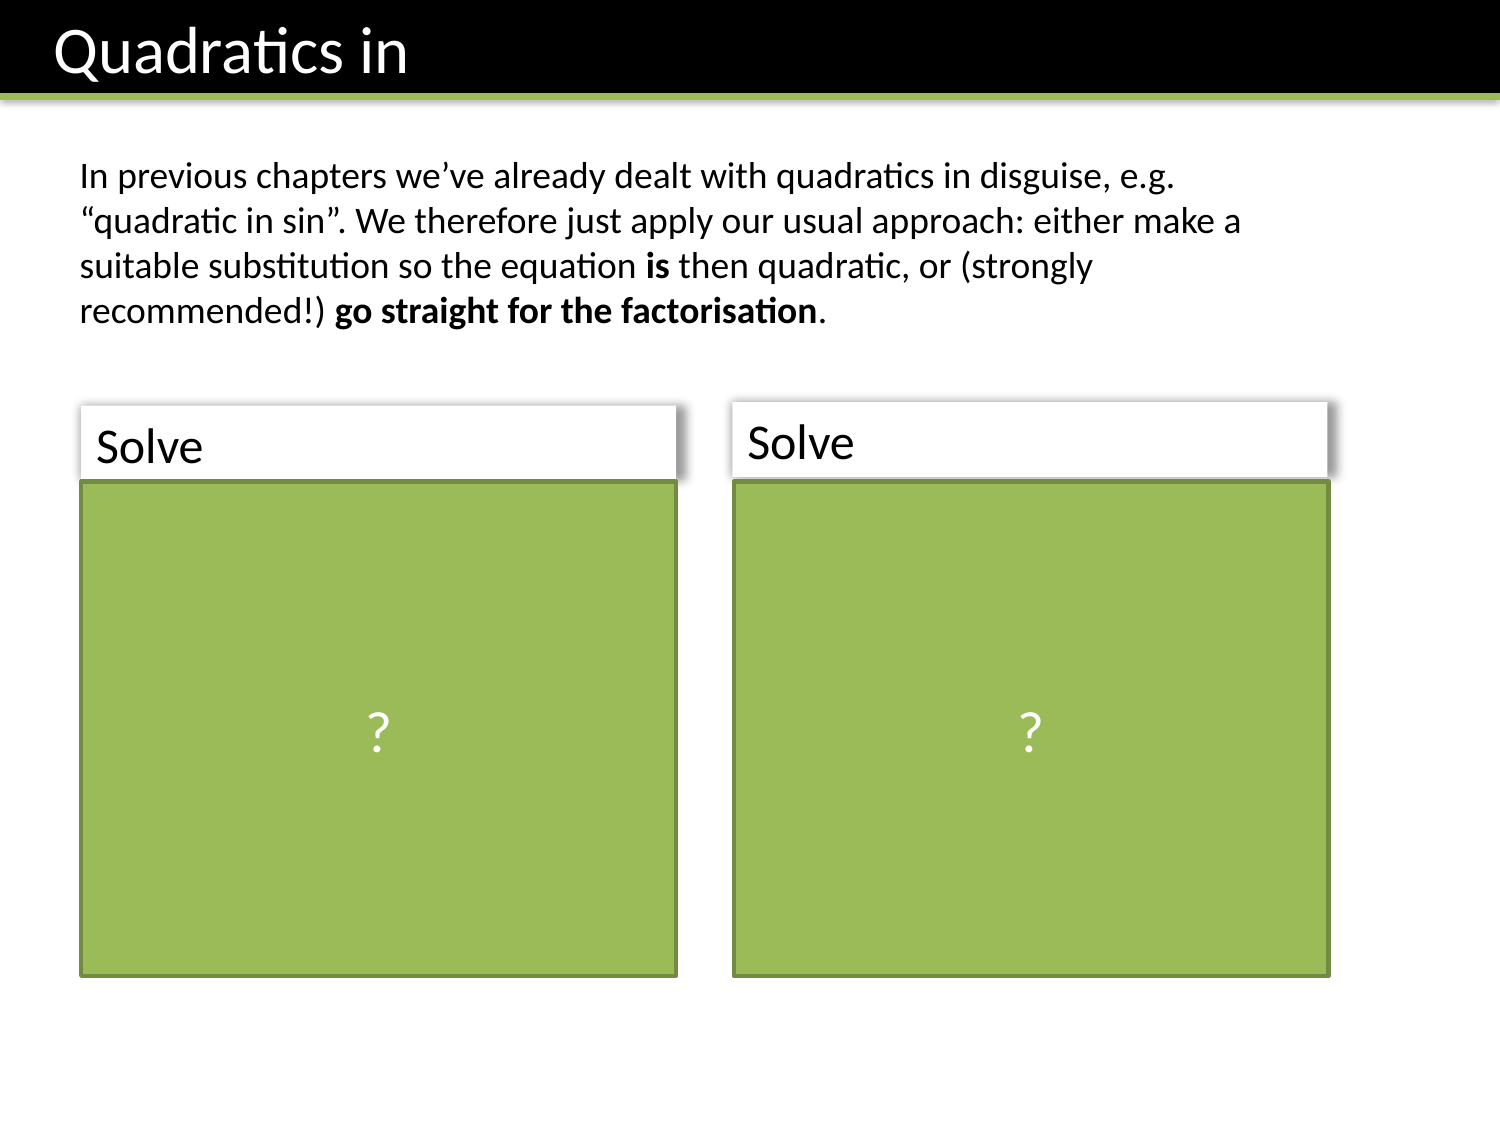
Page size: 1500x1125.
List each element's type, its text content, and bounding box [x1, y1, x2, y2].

text_box In previous chapters we’ve already dealt with quadratics in disguise, e.g. “quadratic in sin”. We therefore just apply our usual approach: either make a suitable substitution so the equation is then quadratic, or (strongly recommended!) go straight for the factorisation. [64, 144, 1329, 339]
text_box ? [79, 479, 678, 978]
text_box ? [732, 479, 1331, 978]
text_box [0, 0, 1500, 99]
